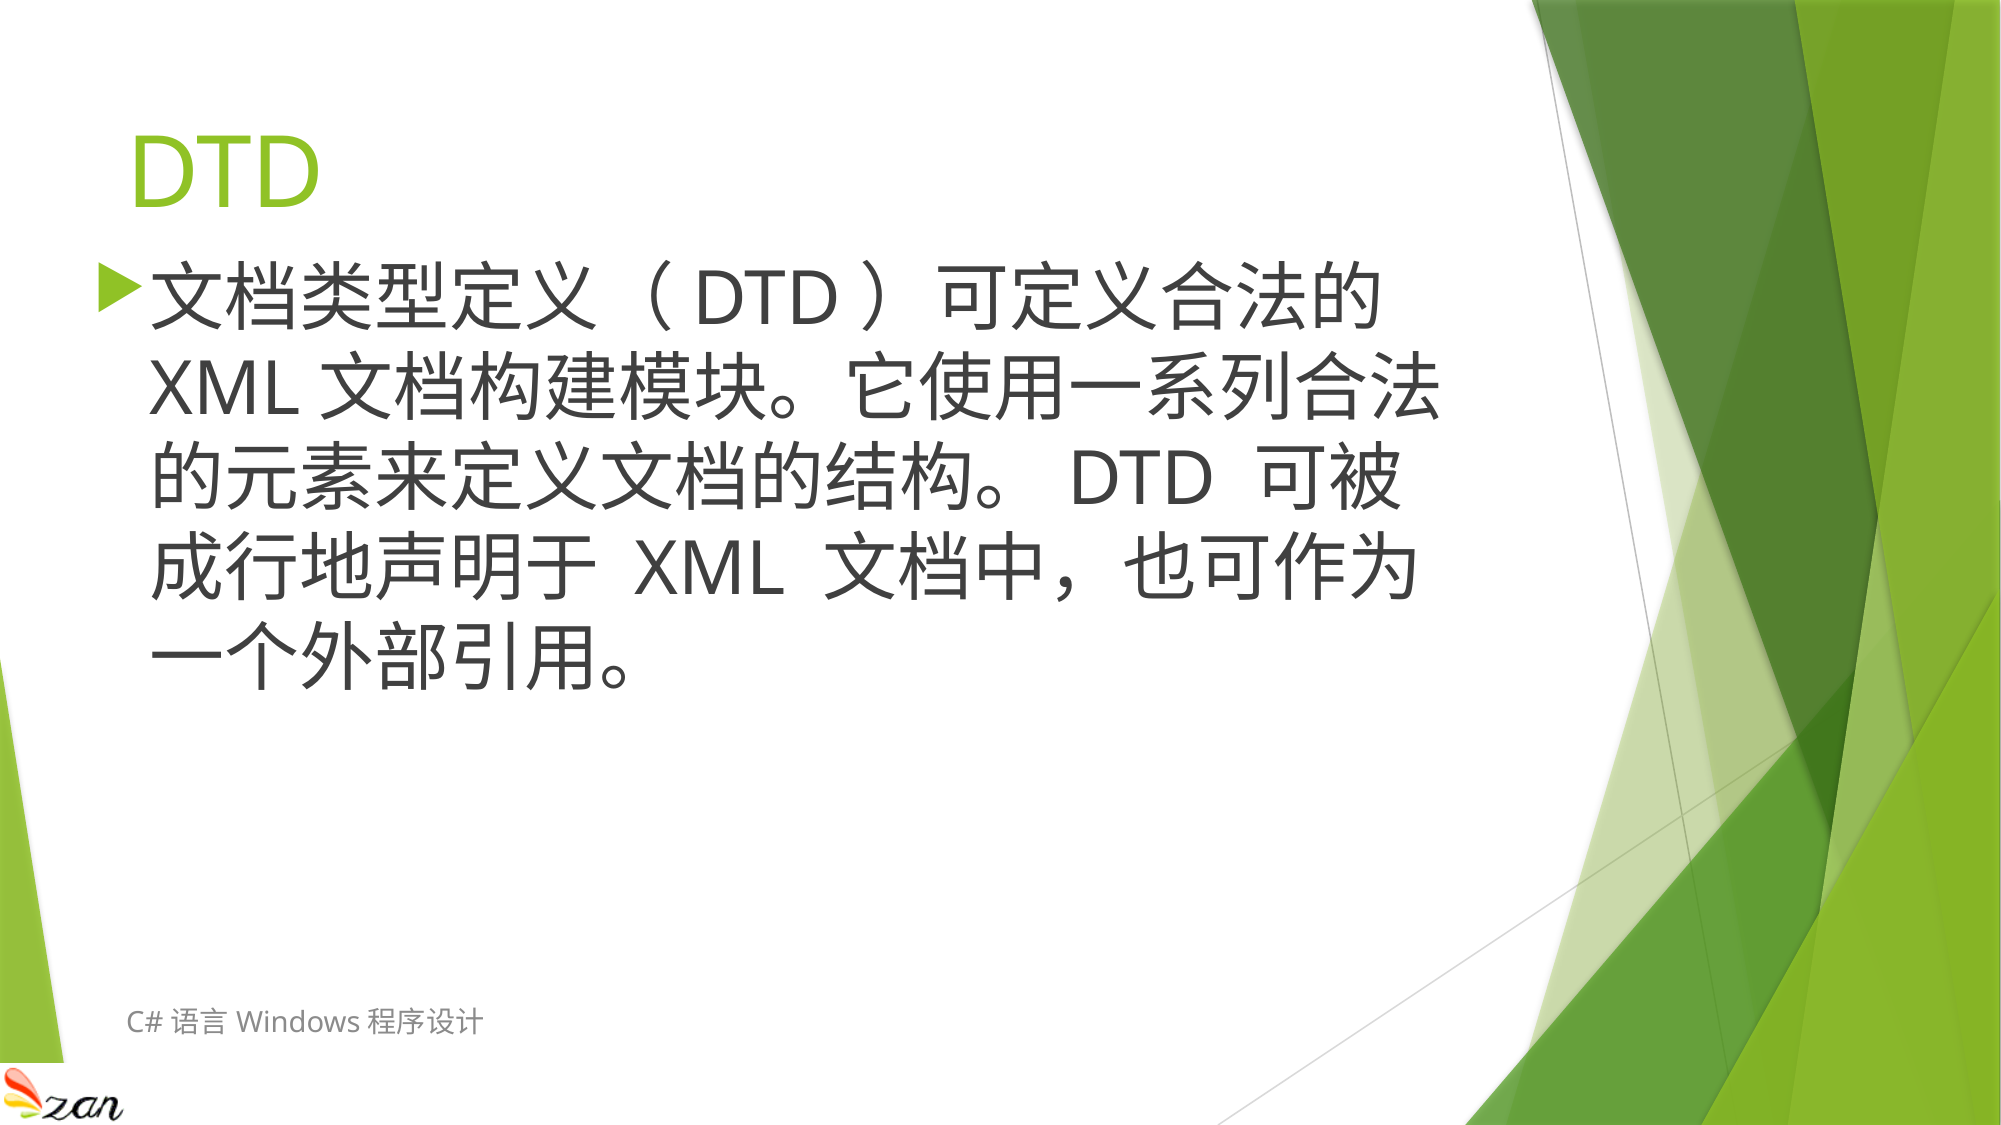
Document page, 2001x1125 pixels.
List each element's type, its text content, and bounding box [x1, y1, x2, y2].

picture [0, 1063, 128, 1125]
list 文档类型定义（DTD）可定义合法的XML文档构建模块。它使用一系列合法的元素来定义文档的结构。DTD 可被成行地声明于 XML 文档中，也可作为一个外部引用。 [78, 242, 1489, 879]
title DTD [111, 99, 1522, 317]
footer C#语言Windows程序设计 [111, 991, 1145, 1051]
